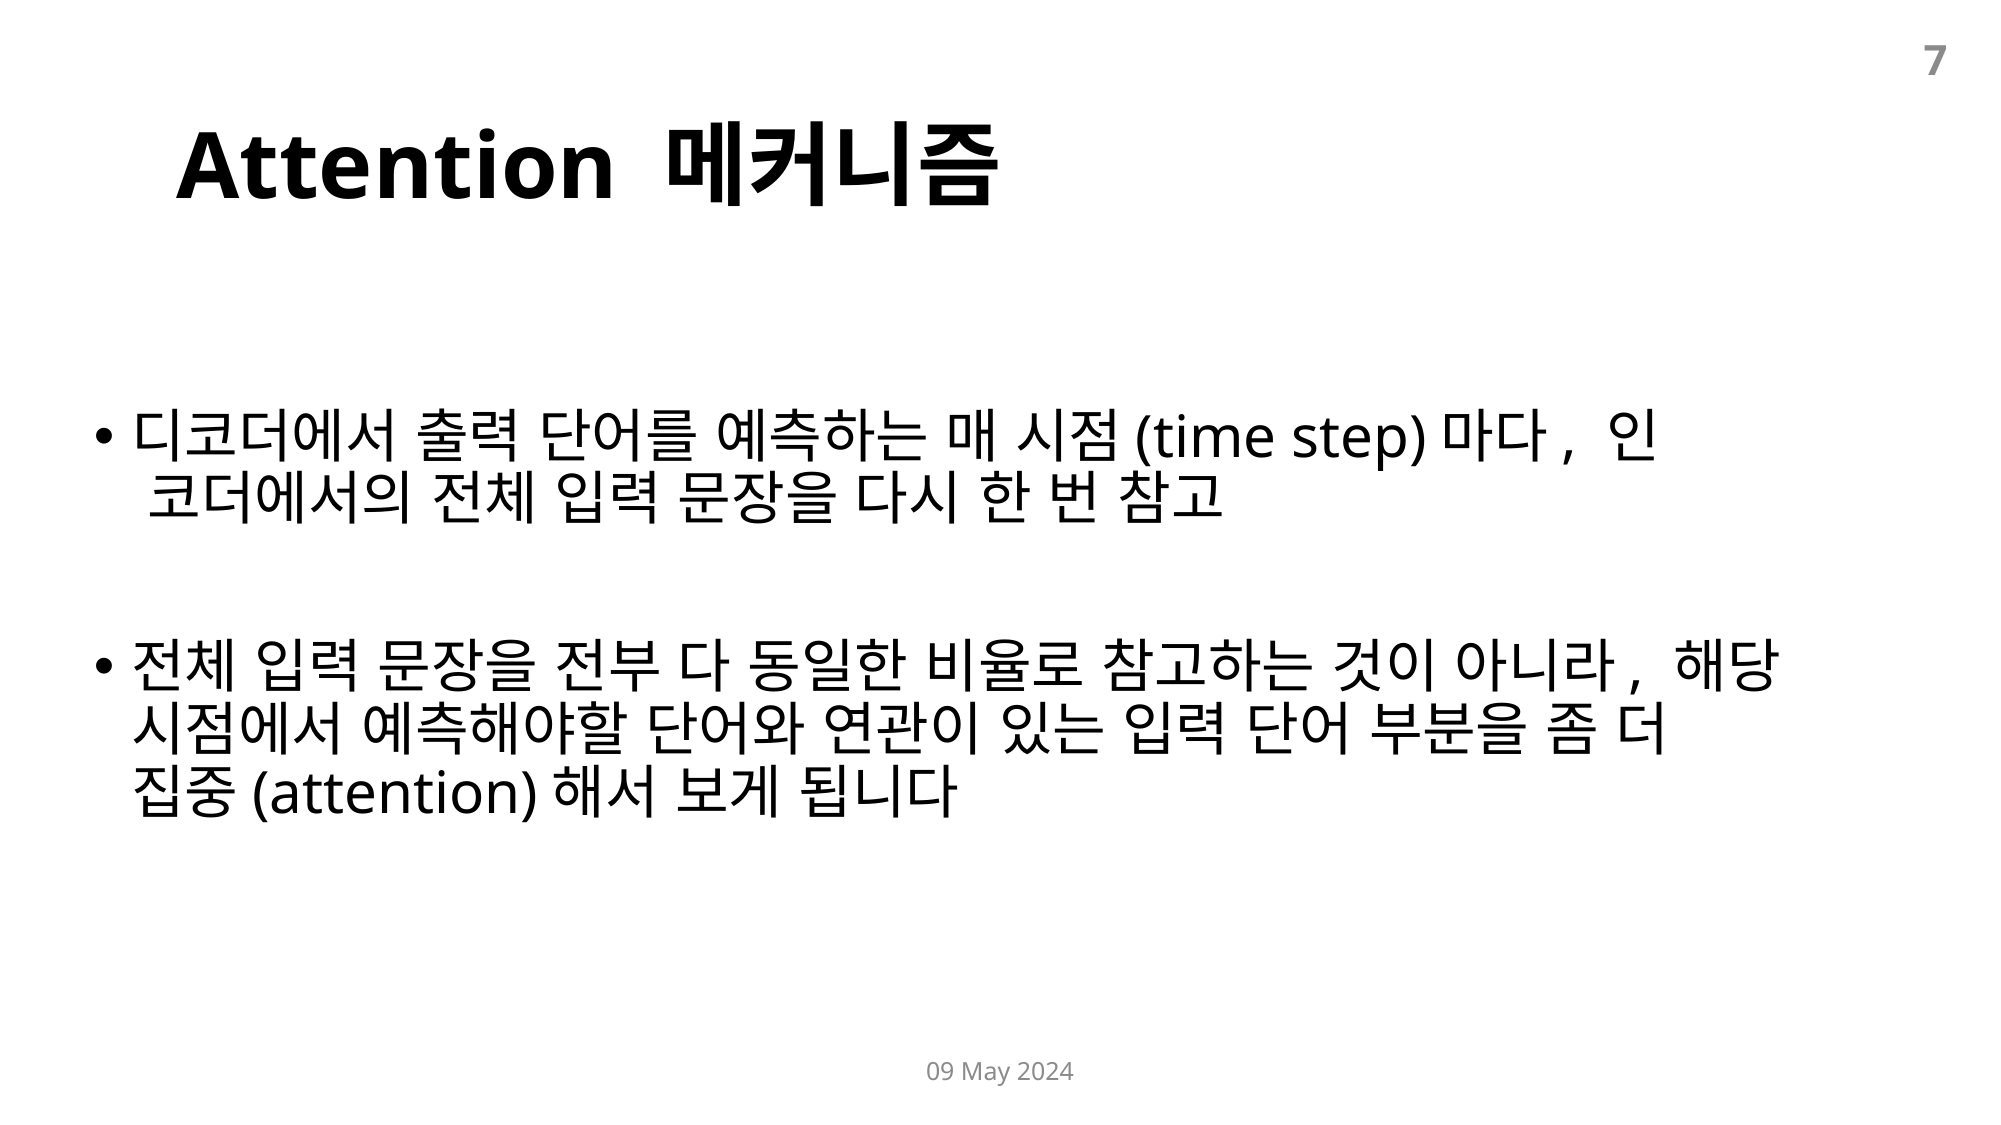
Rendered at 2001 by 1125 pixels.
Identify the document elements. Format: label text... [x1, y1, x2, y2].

text_box 7 [1512, 28, 1963, 89]
title Attention 메커니즘 [137, 59, 1863, 278]
text_box 디코더에서 출력 단어를 예측하는 매 시점(time step)마다, 인 코더에서의 전체 입력 문장을 다시 한 번 참고 전체 입력 문장을 전부 다 동일한 비율로 참고하는 것이 아니라, 해당 시점에서 예측해야할 단어와 연관이 있는 입력 단어 부분을 좀 더 집중(attention)해서 보게 됩니다 [78, 399, 1802, 1114]
text_box [187, 349, 1913, 1064]
